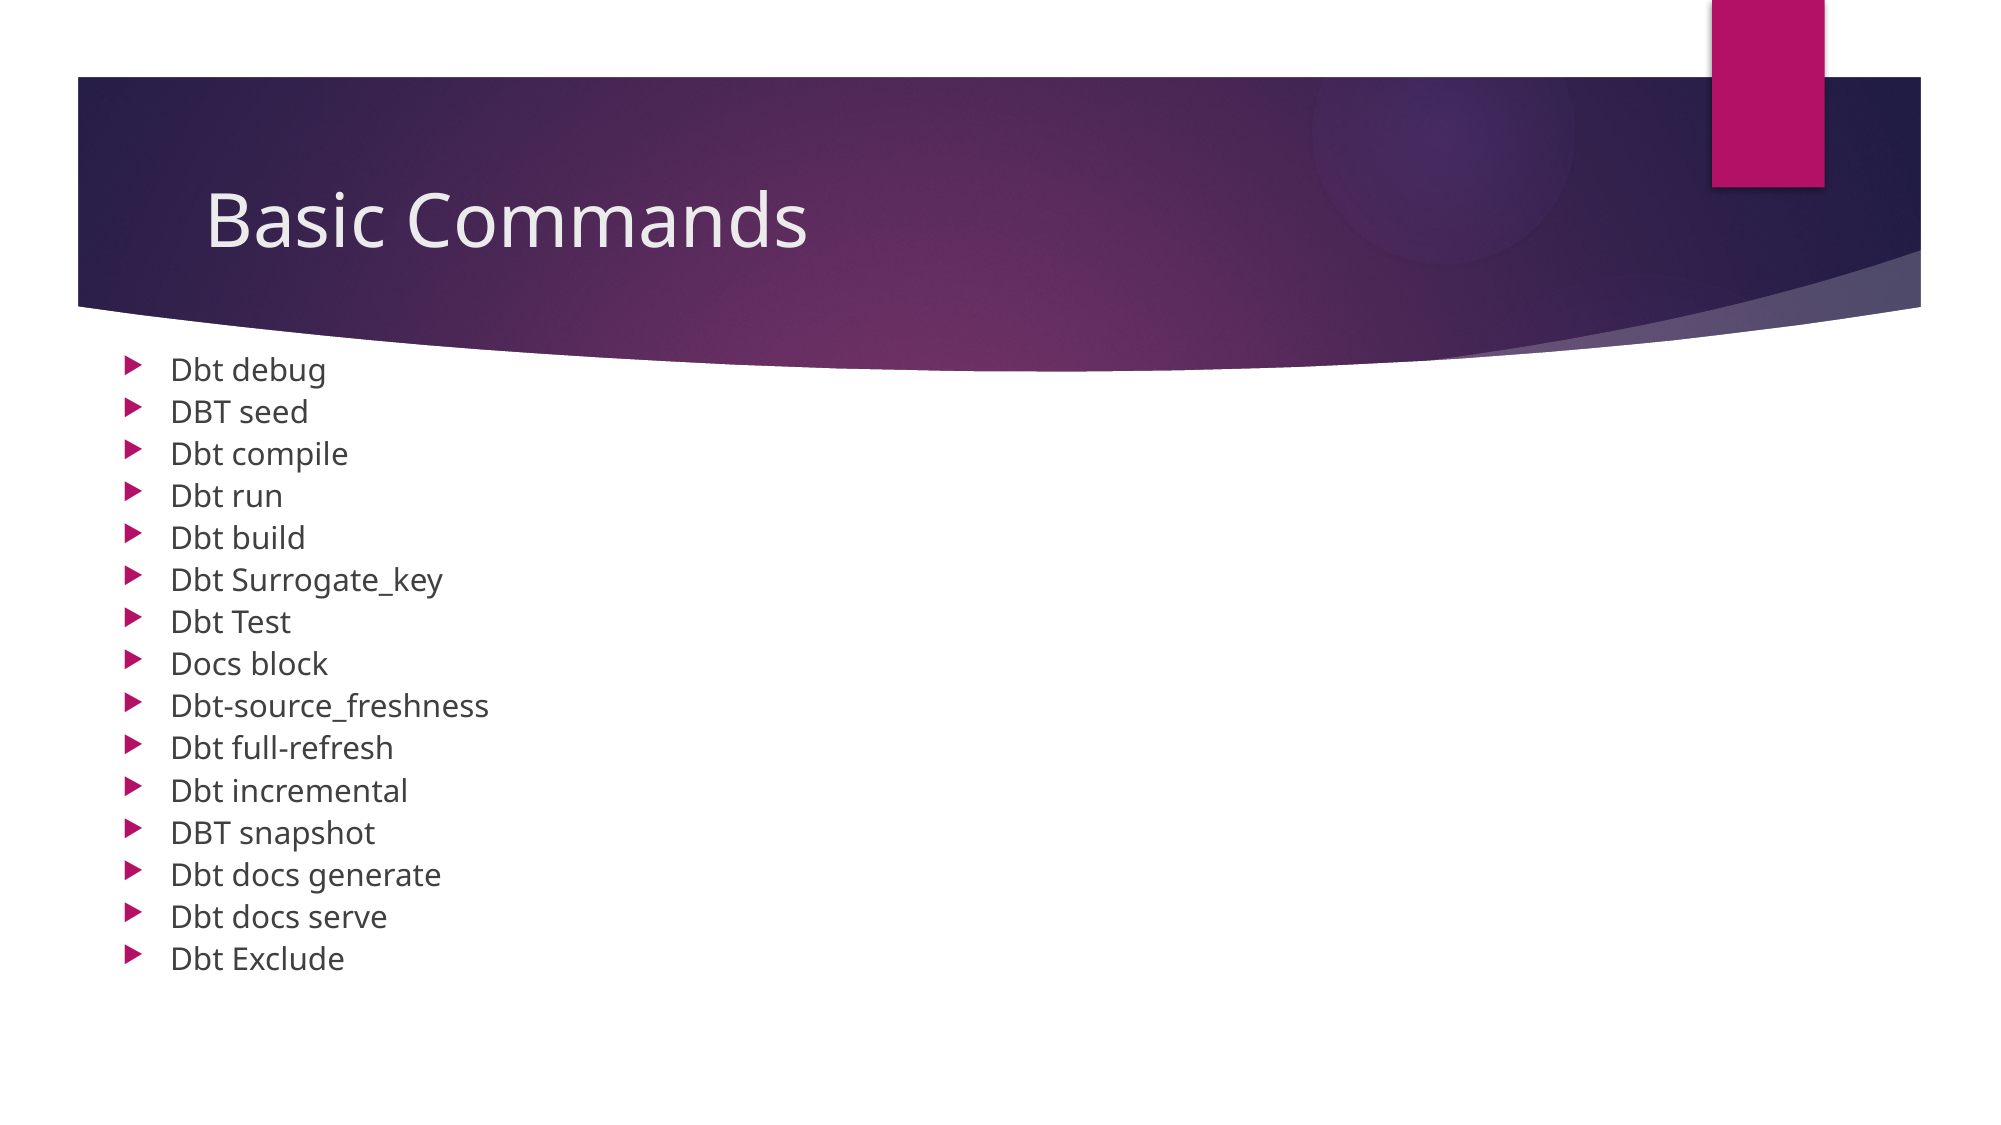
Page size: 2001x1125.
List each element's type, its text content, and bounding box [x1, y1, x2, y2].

title Basic Commands [189, 159, 1627, 276]
list Dbt debug DBT seed Dbt compile Dbt run Dbt build Dbt Surrogate_key Dbt Test Docs block Dbt-source_freshness Dbt full-refresh Dbt incremental DBT snapshot Dbt docs generate Dbt docs serve Dbt Exclude [107, 342, 1556, 1012]
